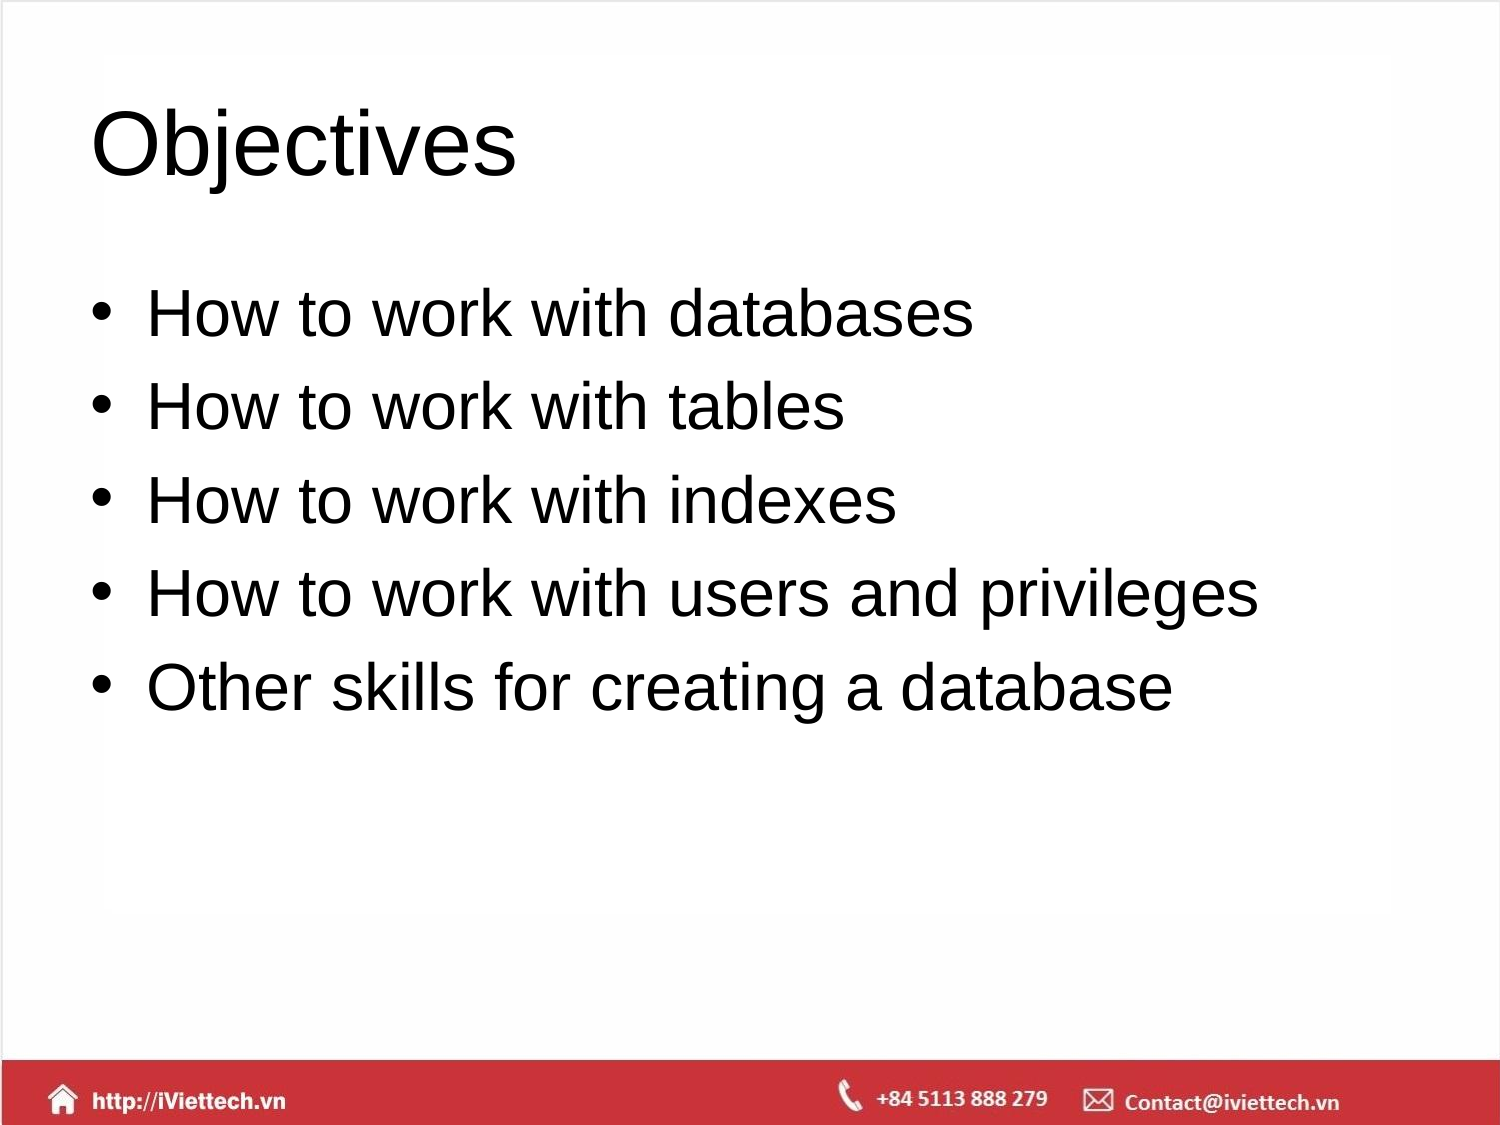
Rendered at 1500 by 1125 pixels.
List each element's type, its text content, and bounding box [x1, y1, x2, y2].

list How to work with databases How to work with tables How to work with indexes How to work with users and privileges Other skills for creating a database [75, 262, 1425, 1005]
title Objectives [75, 45, 1425, 233]
picture [0, 0, 1500, 1125]
